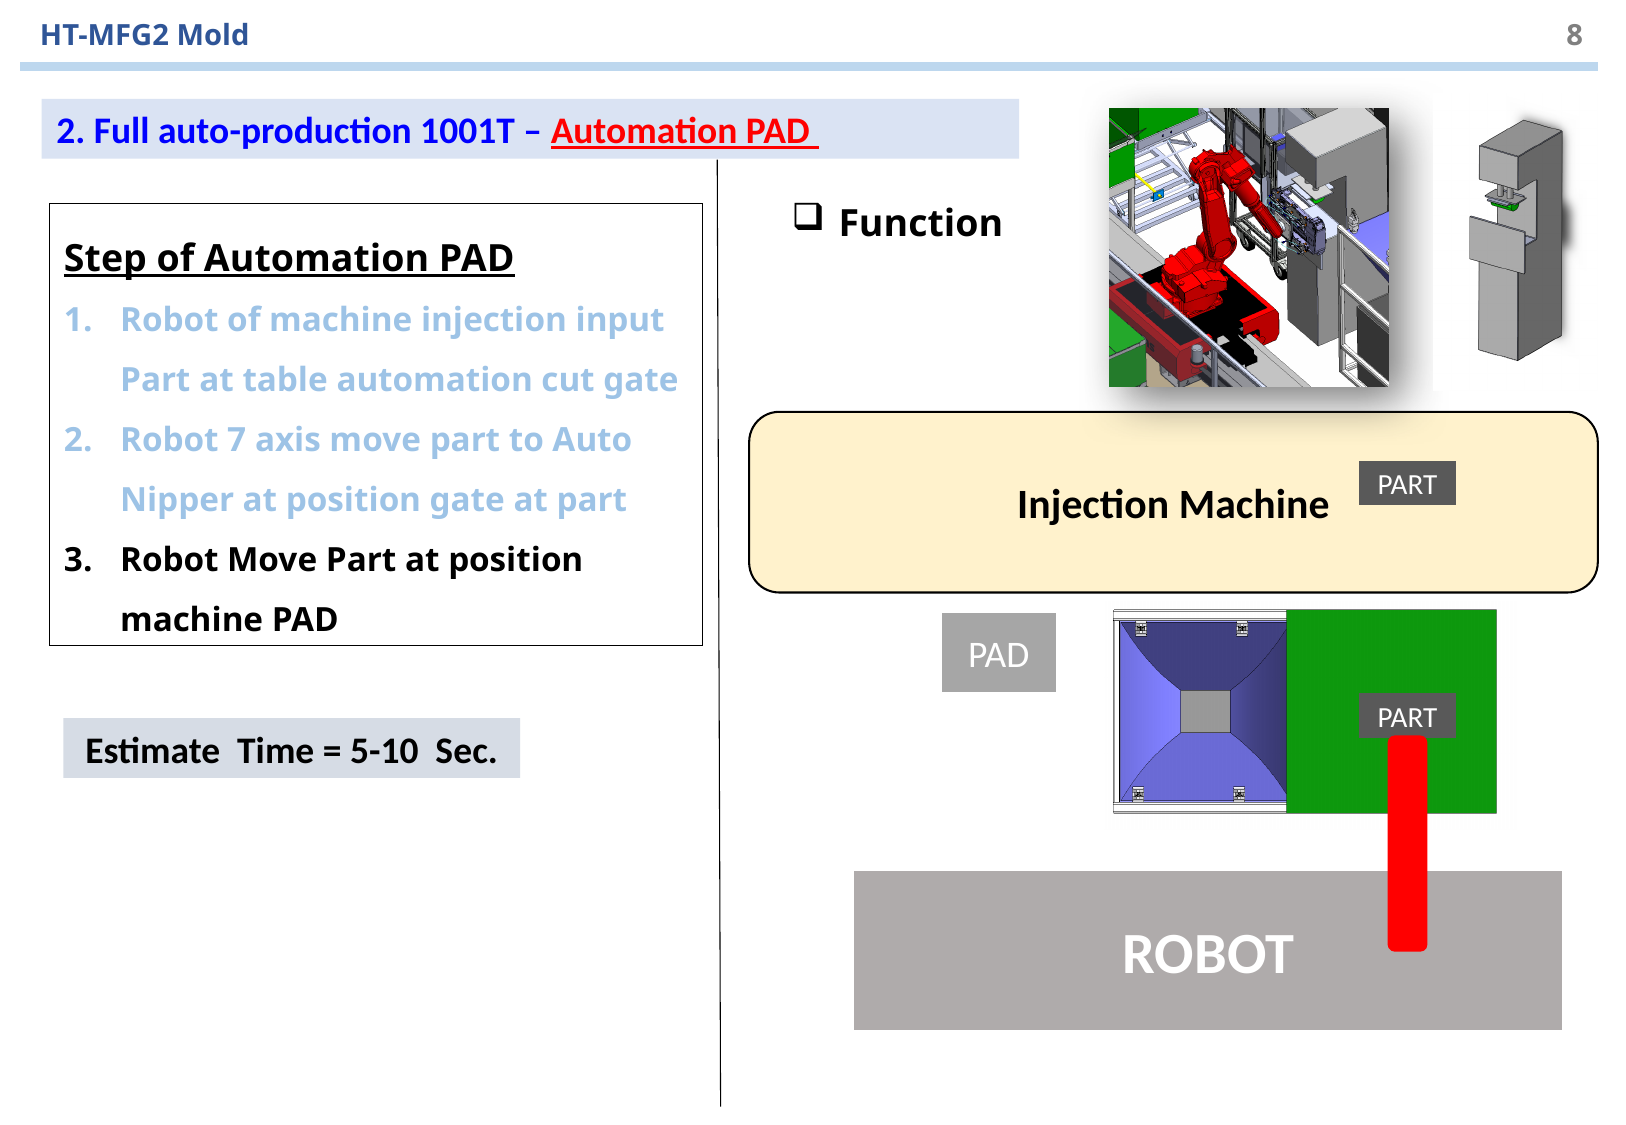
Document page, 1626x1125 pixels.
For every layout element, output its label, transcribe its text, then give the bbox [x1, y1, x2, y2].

text_box 2. Full auto-production 1001T – Automation PAD [41, 98, 1020, 159]
picture [1433, 93, 1598, 391]
text_box ROBOT [854, 871, 1562, 1030]
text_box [20, 8, 1598, 67]
text_box [1387, 830, 1428, 952]
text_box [717, 159, 721, 1107]
text_box PART [1359, 461, 1456, 505]
text_box Function [776, 191, 1019, 252]
text_box Estimate Time = 5-10 Sec. [63, 718, 521, 778]
text_box PAD [942, 613, 1056, 692]
text_box Step of Automation PAD Robot of machine injection input Part at table automation cut gate Robot 7 axis move part to Auto Nipper at position gate at part Robot Move Part at position machine PAD [49, 203, 703, 646]
text_box Injection Machine [748, 410, 1599, 594]
picture [1109, 108, 1389, 387]
picture [1104, 601, 1517, 830]
